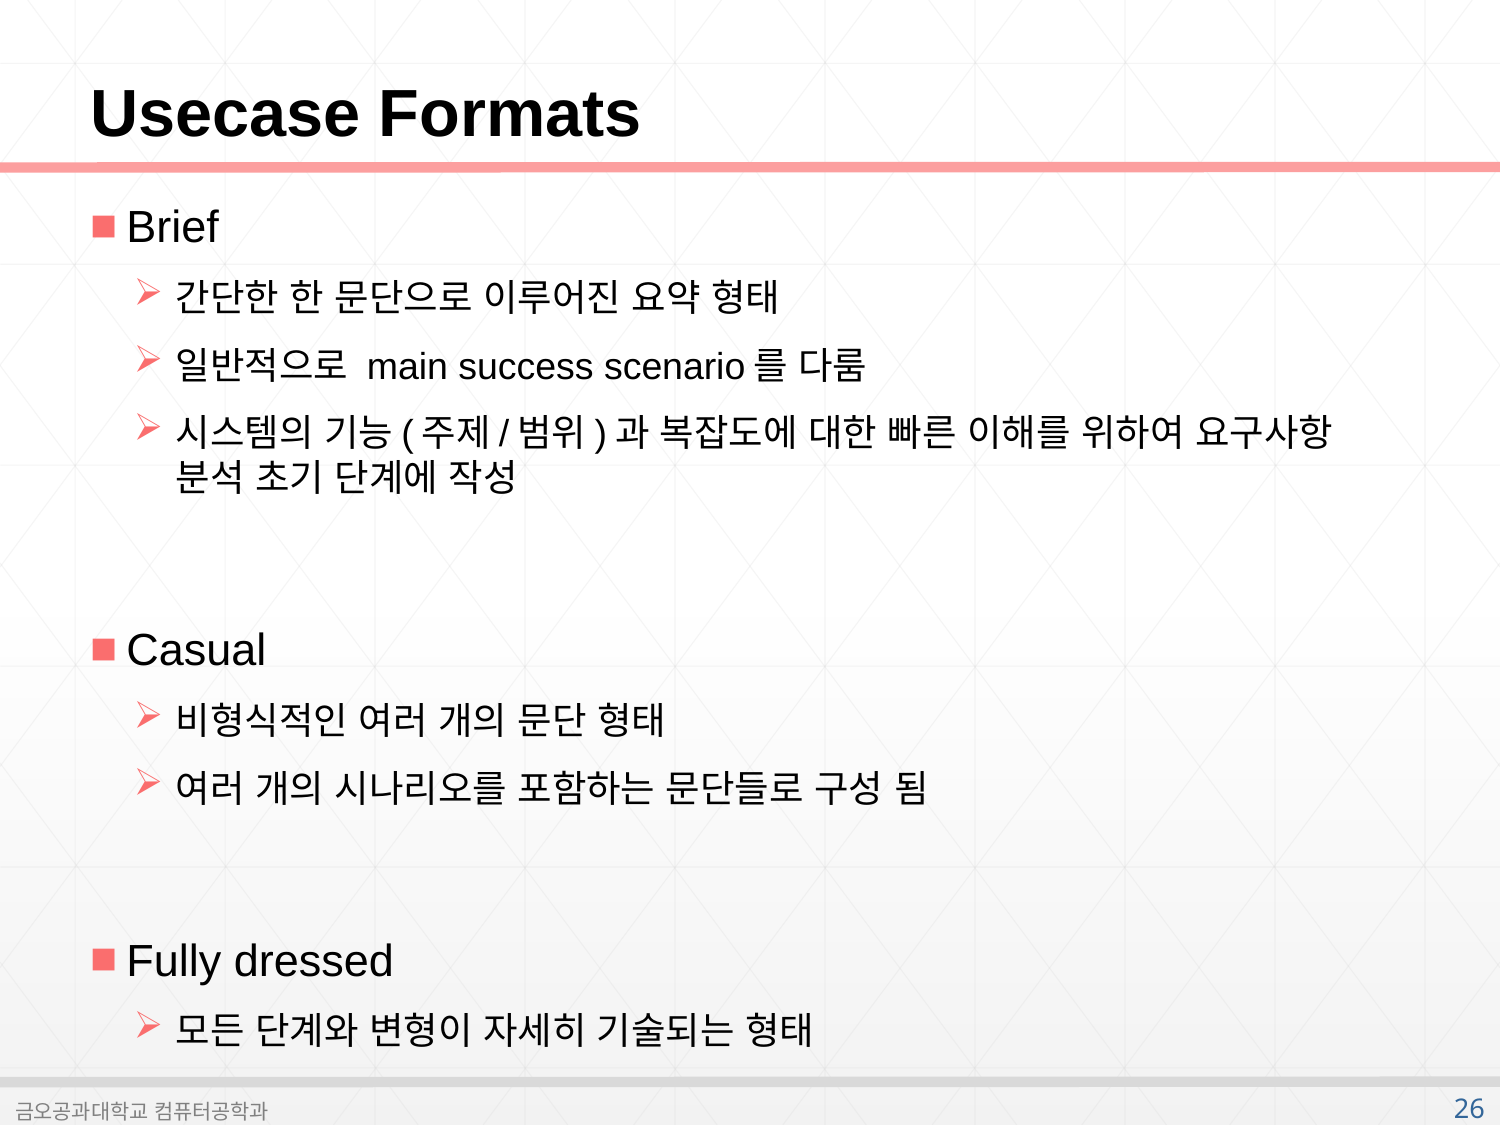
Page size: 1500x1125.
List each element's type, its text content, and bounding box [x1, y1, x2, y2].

slide_number 26 [1386, 1091, 1500, 1125]
list Brief 간단한 한 문단으로 이루어진 요약 형태 일반적으로 main success scenario를 다룸 시스템의 기능(주제/범위)과 복잡도에 대한 빠른 이해를 위하여 요구사항 분석 초기 단계에 작성 Casual 비형식적인 여러 개의 문단 형태 여러 개의 시나리오를 포함하는 문단들로 구성 됨 Fully dressed 모든 단계와 변형이 자세히 기술되는 형태 [75, 190, 1426, 1064]
footer 금오공과대학교 컴퓨터공학과 [0, 1093, 754, 1125]
title Usecase Formats [75, 0, 1426, 159]
